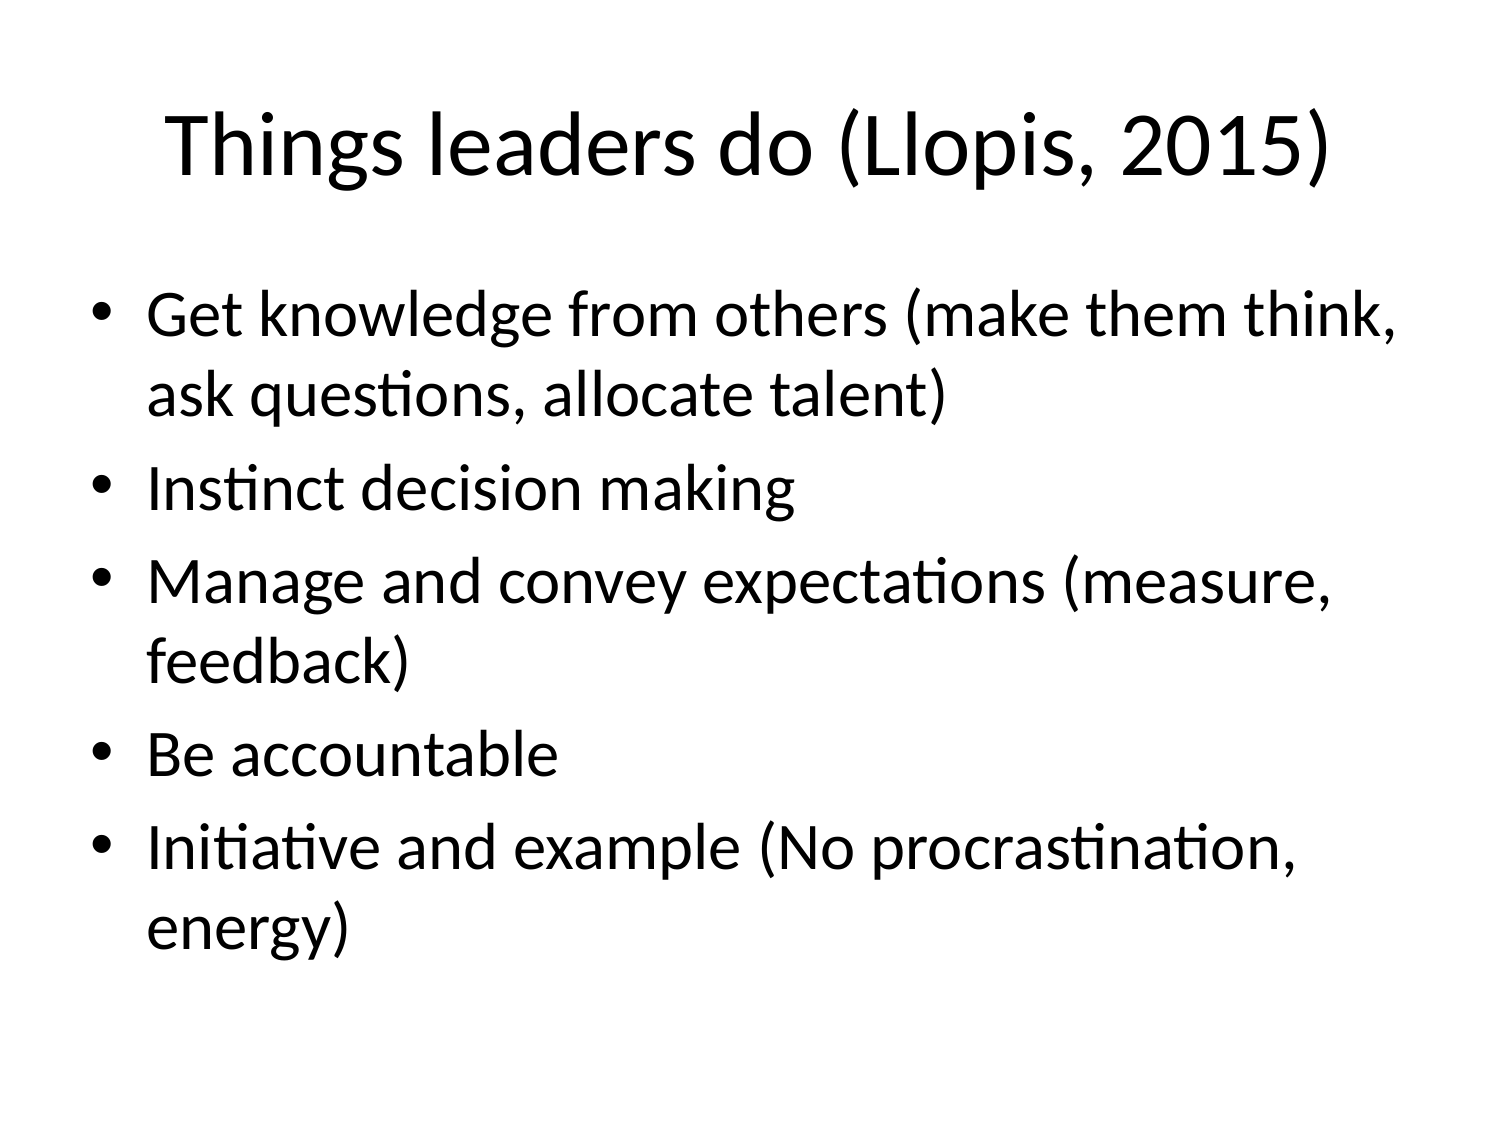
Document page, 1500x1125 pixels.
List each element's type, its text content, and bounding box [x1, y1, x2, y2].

title Things leaders do (Llopis, 2015) [75, 45, 1425, 233]
list Get knowledge from others (make them think, ask questions, allocate talent) Instinct decision making Manage and convey expectations (measure, feedback) Be accountable Initiative and example (No procrastination, energy) [75, 262, 1425, 1005]
